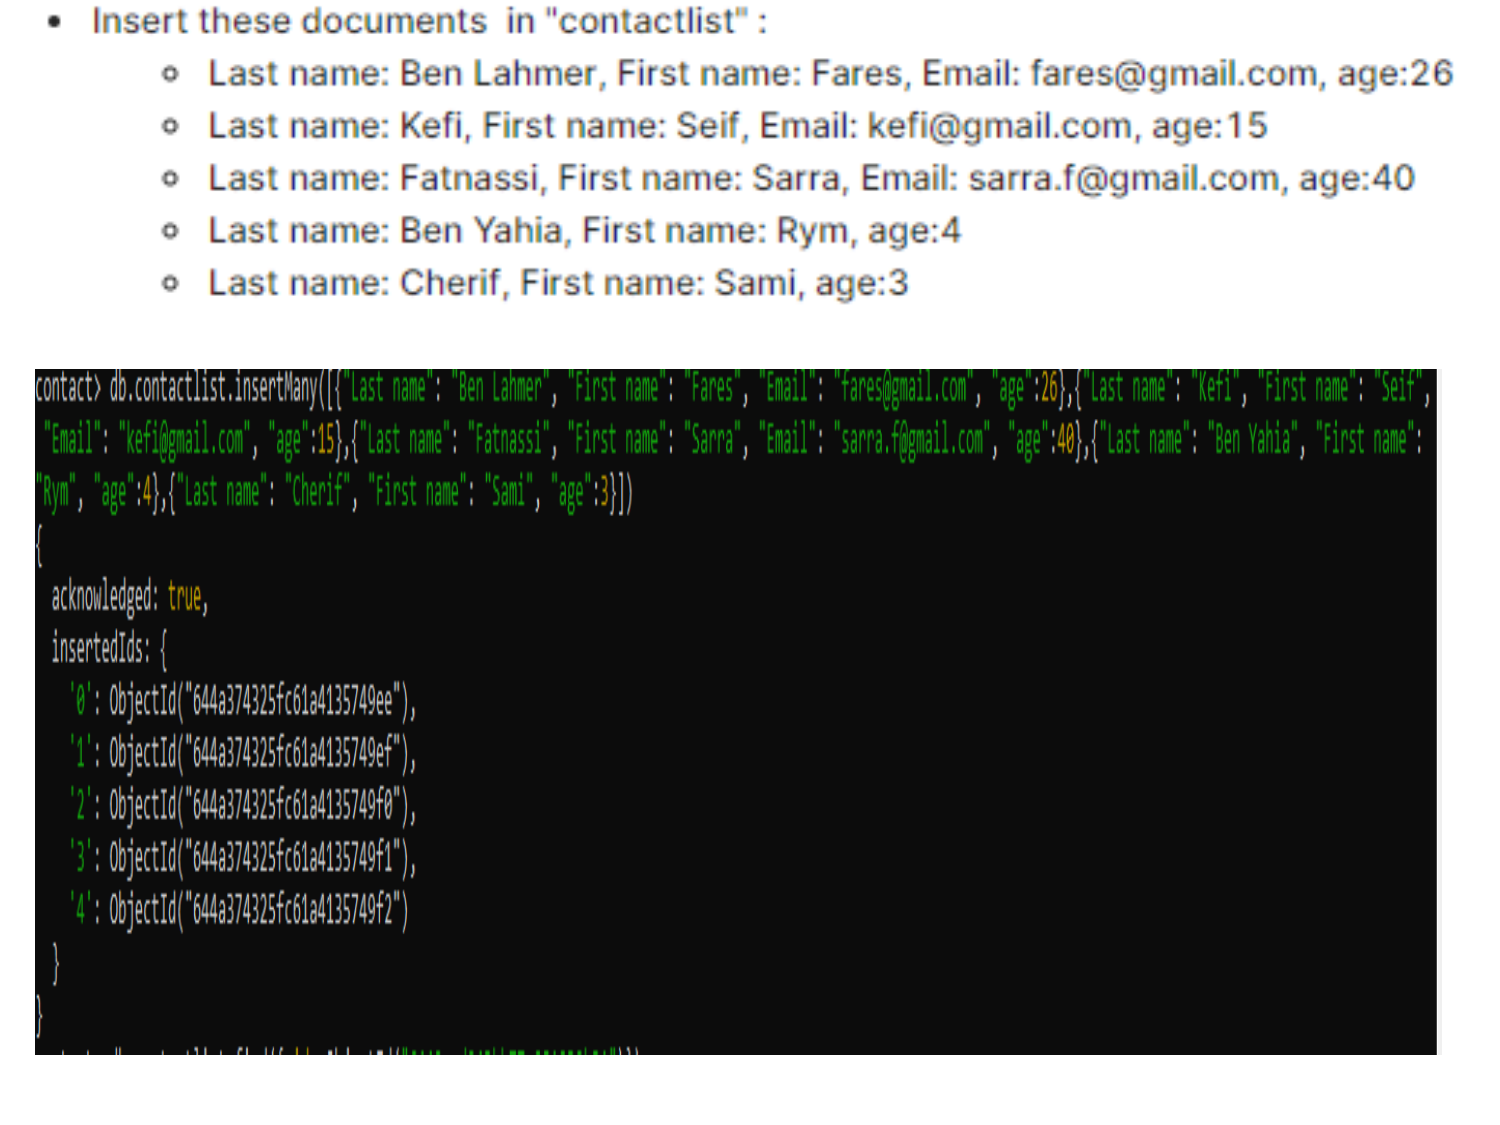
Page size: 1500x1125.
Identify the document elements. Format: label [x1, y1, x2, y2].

picture [0, 0, 1466, 355]
picture [34, 369, 1442, 1055]
